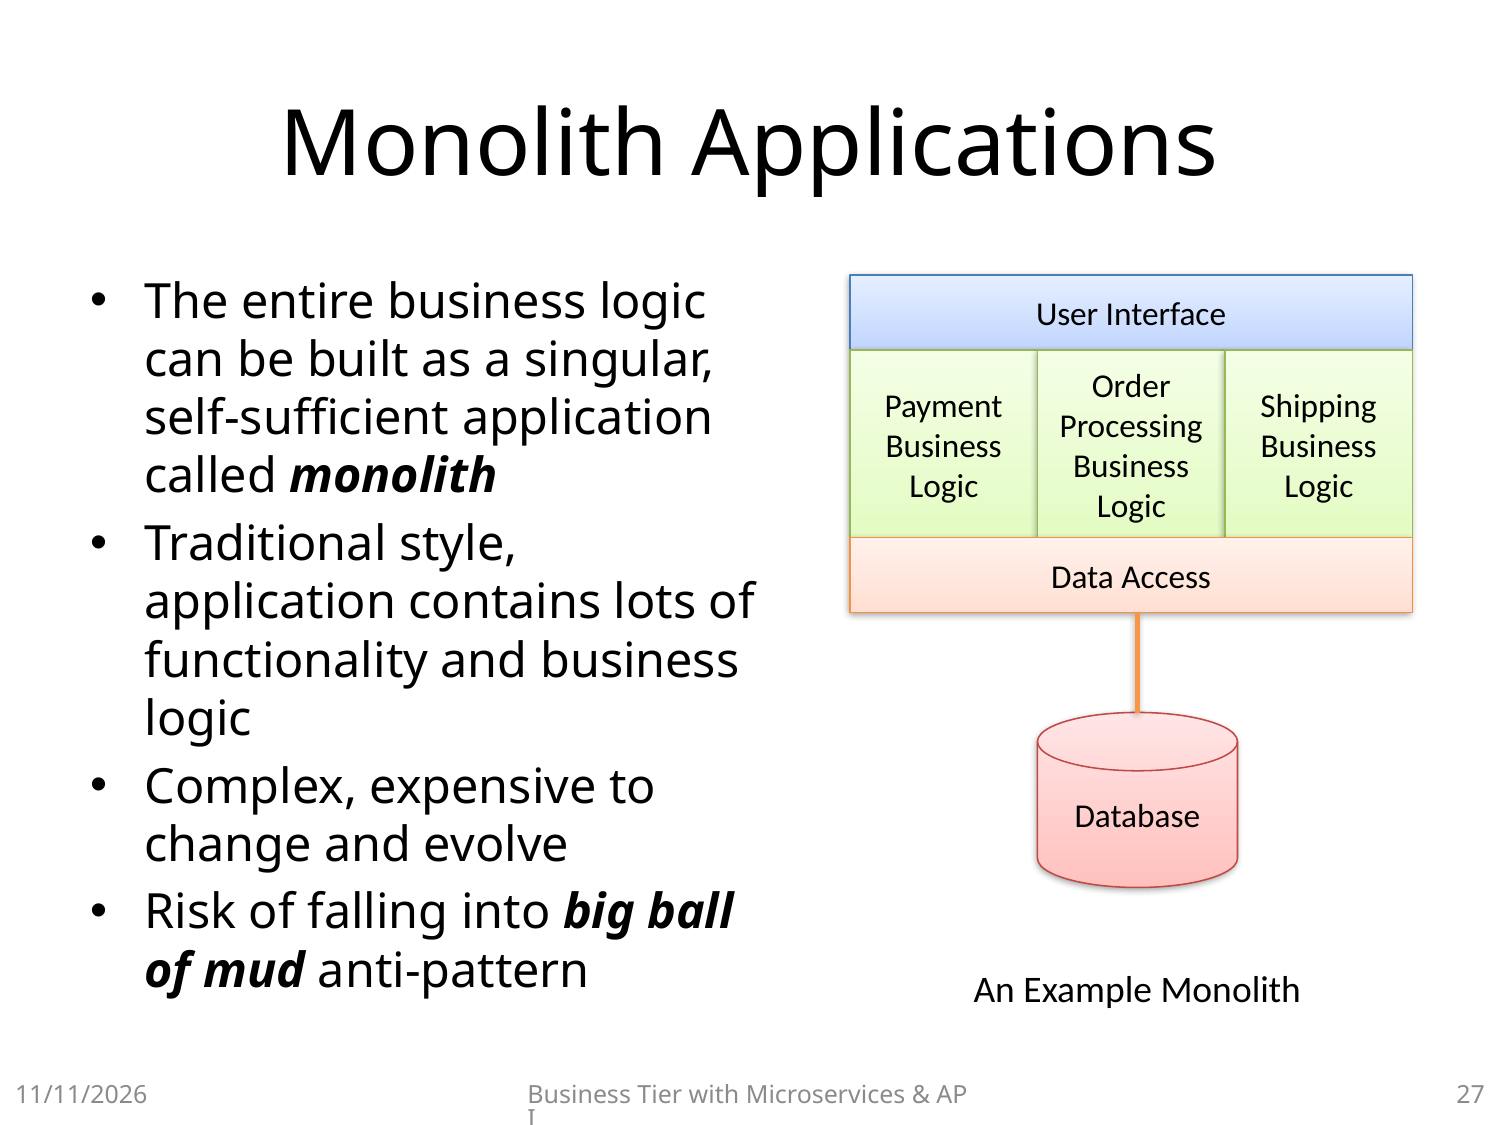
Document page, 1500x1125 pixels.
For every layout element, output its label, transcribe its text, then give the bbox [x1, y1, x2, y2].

text_box User Interface [849, 274, 1413, 349]
title Monolith Applications [75, 45, 1425, 233]
text_box Data Access [849, 537, 1413, 613]
text_box Shipping Business Logic [1224, 349, 1413, 537]
text_box Payment Business Logic [849, 349, 1034, 536]
slide_number 26 [1149, 1065, 1500, 1125]
text_box Order Processing Business Logic [1037, 349, 1221, 535]
footer Business Tier with Microservices & API [512, 1065, 988, 1125]
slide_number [0, 1065, 350, 1125]
list The entire business logic can be built as a singular, self-sufficient application called monolith Traditional style, application contains lots of functionality and business logic Complex, expensive to change and evolve Risk of falling into big ball of mud anti-pattern [75, 262, 775, 1005]
text_box Database [1036, 711, 1239, 889]
text_box An Example Monolith [906, 957, 1369, 1017]
